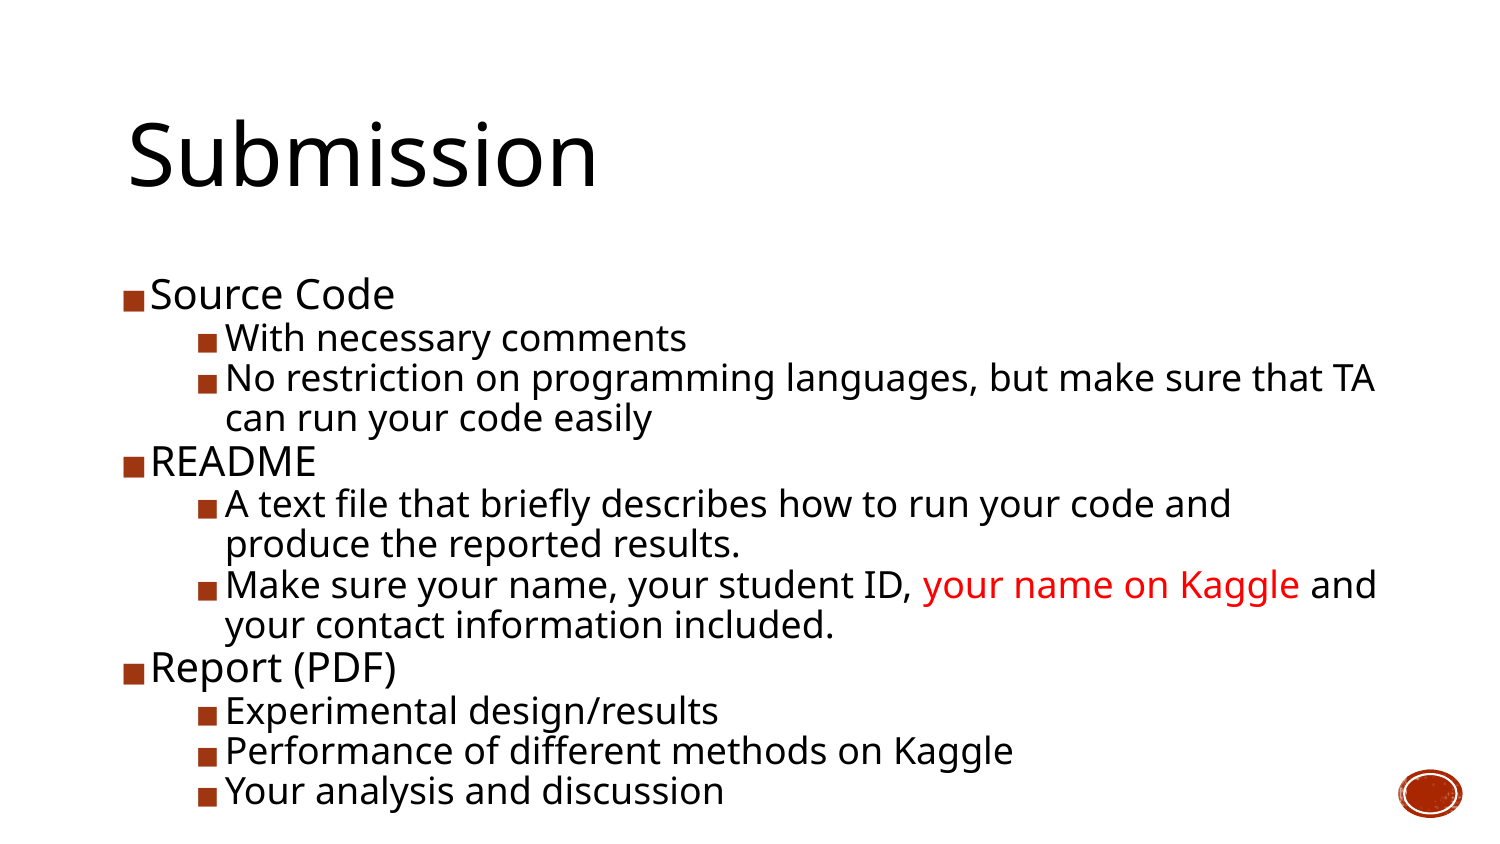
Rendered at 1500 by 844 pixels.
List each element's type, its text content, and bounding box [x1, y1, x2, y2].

picture [1402, 769, 1463, 818]
title Submission [112, 59, 1388, 258]
list Source Code With necessary comments No restriction on programming languages, but make sure that TA can run your code easily README A text file that briefly describes how to run your code and produce the reported results. Make sure your name, your student ID, your name on Kaggle and your contact information included. Report (PDF) Experimental design/results Performance of different methods on Kaggle Your analysis and discussion [104, 266, 1402, 817]
